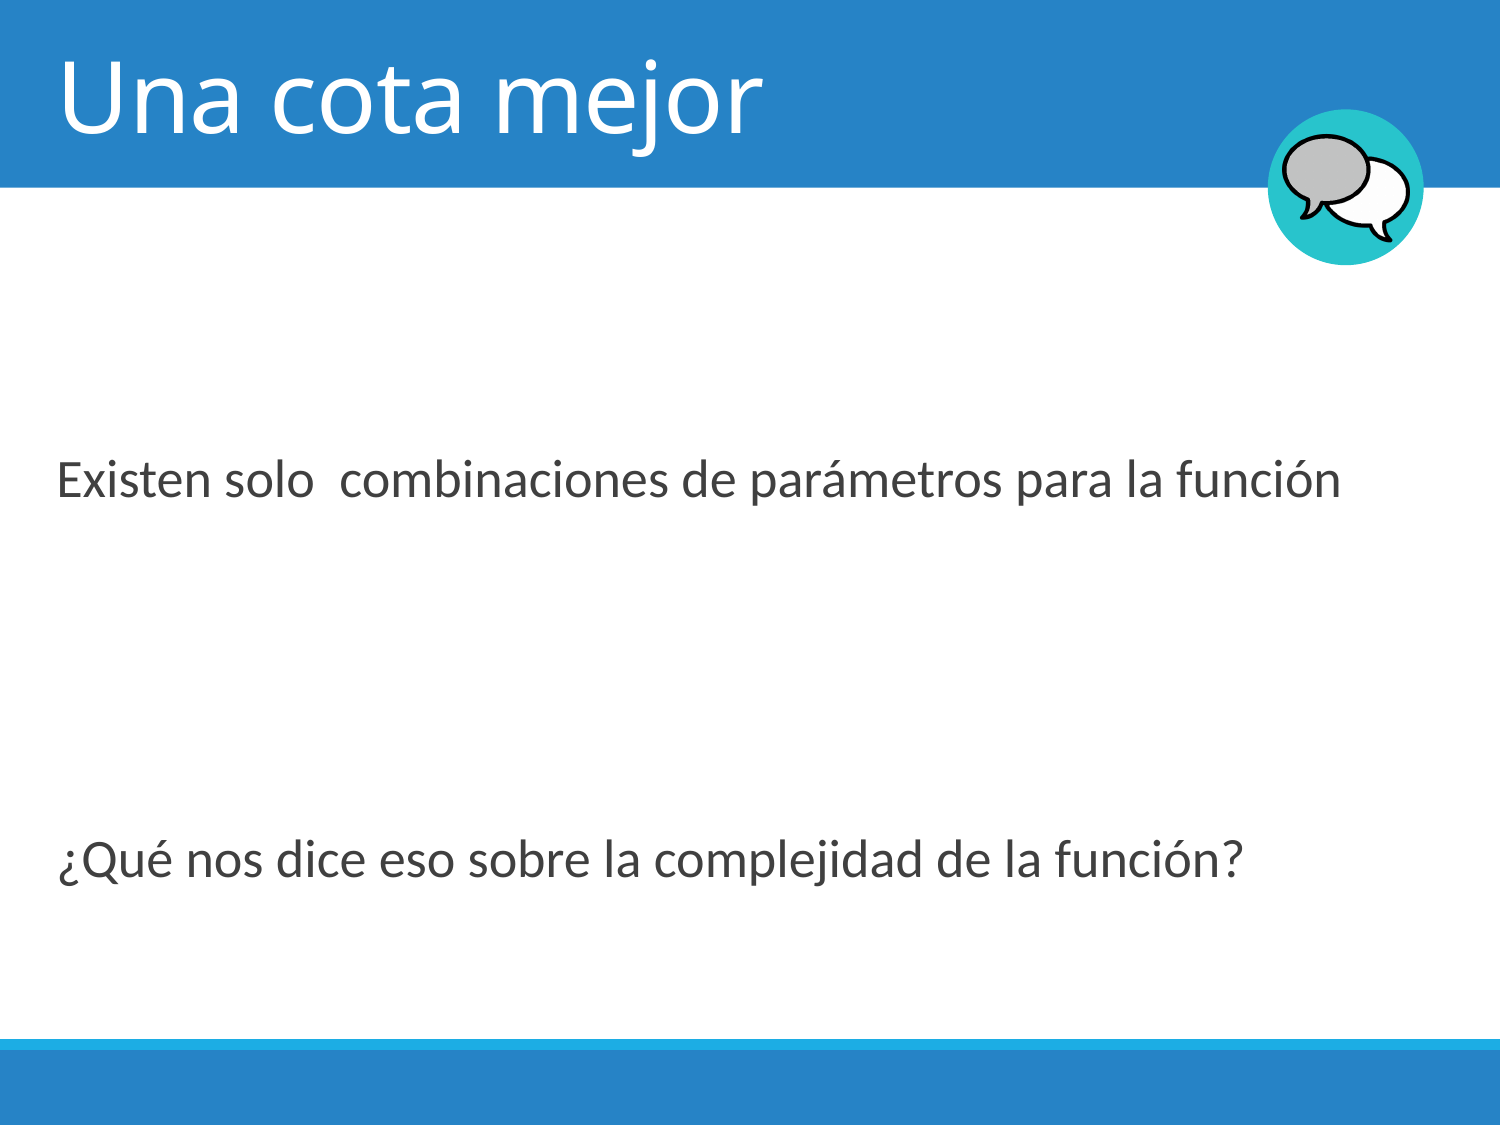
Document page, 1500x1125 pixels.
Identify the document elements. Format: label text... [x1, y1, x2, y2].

title Una cota mejor [41, 0, 1459, 188]
picture [1282, 188, 1410, 252]
